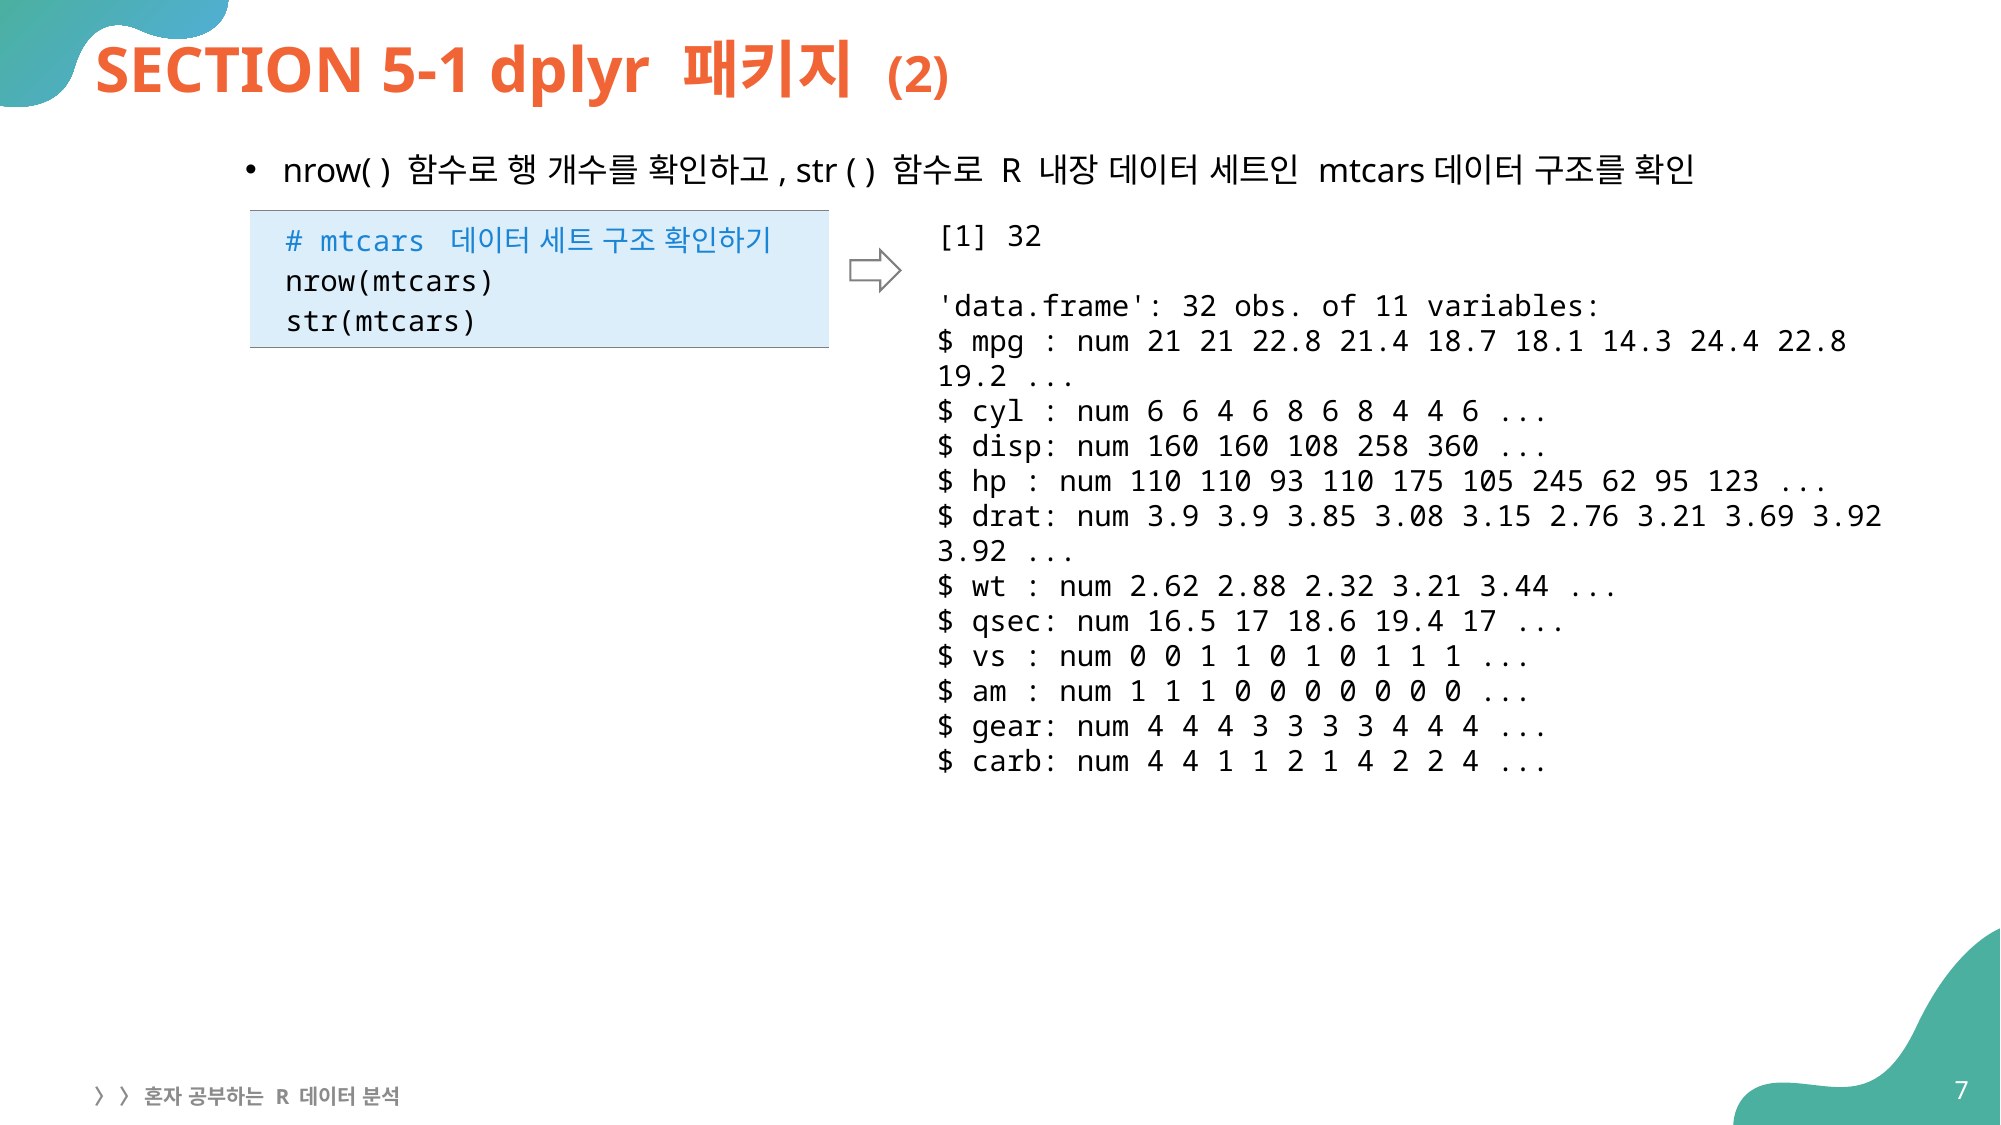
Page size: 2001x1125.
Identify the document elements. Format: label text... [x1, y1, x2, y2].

table_header # mtcars 데이터 세트 구조 확인하기 nrow(mtcars) str(mtcars) [250, 211, 829, 347]
text_box [849, 247, 902, 294]
text_box [1] 32 'data.frame': 32 obs. of 11 variables: $ mpg : num 21 21 22.8 21.4 18.7 18.1 14.3 24.4 22.8 19.2 ... $ cyl : num 6 6 4 6 8 6 8 4 4 6 ... $ disp: num 160 160 108 258 360 ... $ hp : num 110 110 93 110 175 105 245 62 95 123 ... $ drat: num 3.9 3.9 3.85 3.08 3.15 2.76 3.21 3.69 3.92 3.92 ... $ wt : num 2.62 2.88 2.32 3.21 3.44 ... $ qsec: num 16.5 17 18.6 19.4 17 ... $ vs : num 0 0 1 1 0 1 0 1 1 1 ... $ am : num 1 1 1 0 0 0 0 0 0 0 ... $ gear: num 4 4 4 3 3 3 3 4 4 4 ... $ carb: num 4 4 1 1 2 1 4 2 2 4 ... [922, 210, 1924, 785]
list nrow( ) 함수로 행 개수를 확인하고, str ( ) 함수로 R 내장 데이터 세트인 mtcars데이터 구조를 확인 [79, 133, 1931, 996]
footer 〉 〉 혼자 공부하는 R 데이터 분석 [79, 1078, 755, 1114]
title SECTION 5-1 dplyr 패키지 (2) [79, 17, 1931, 128]
slide_number 7 [1917, 1061, 1984, 1122]
